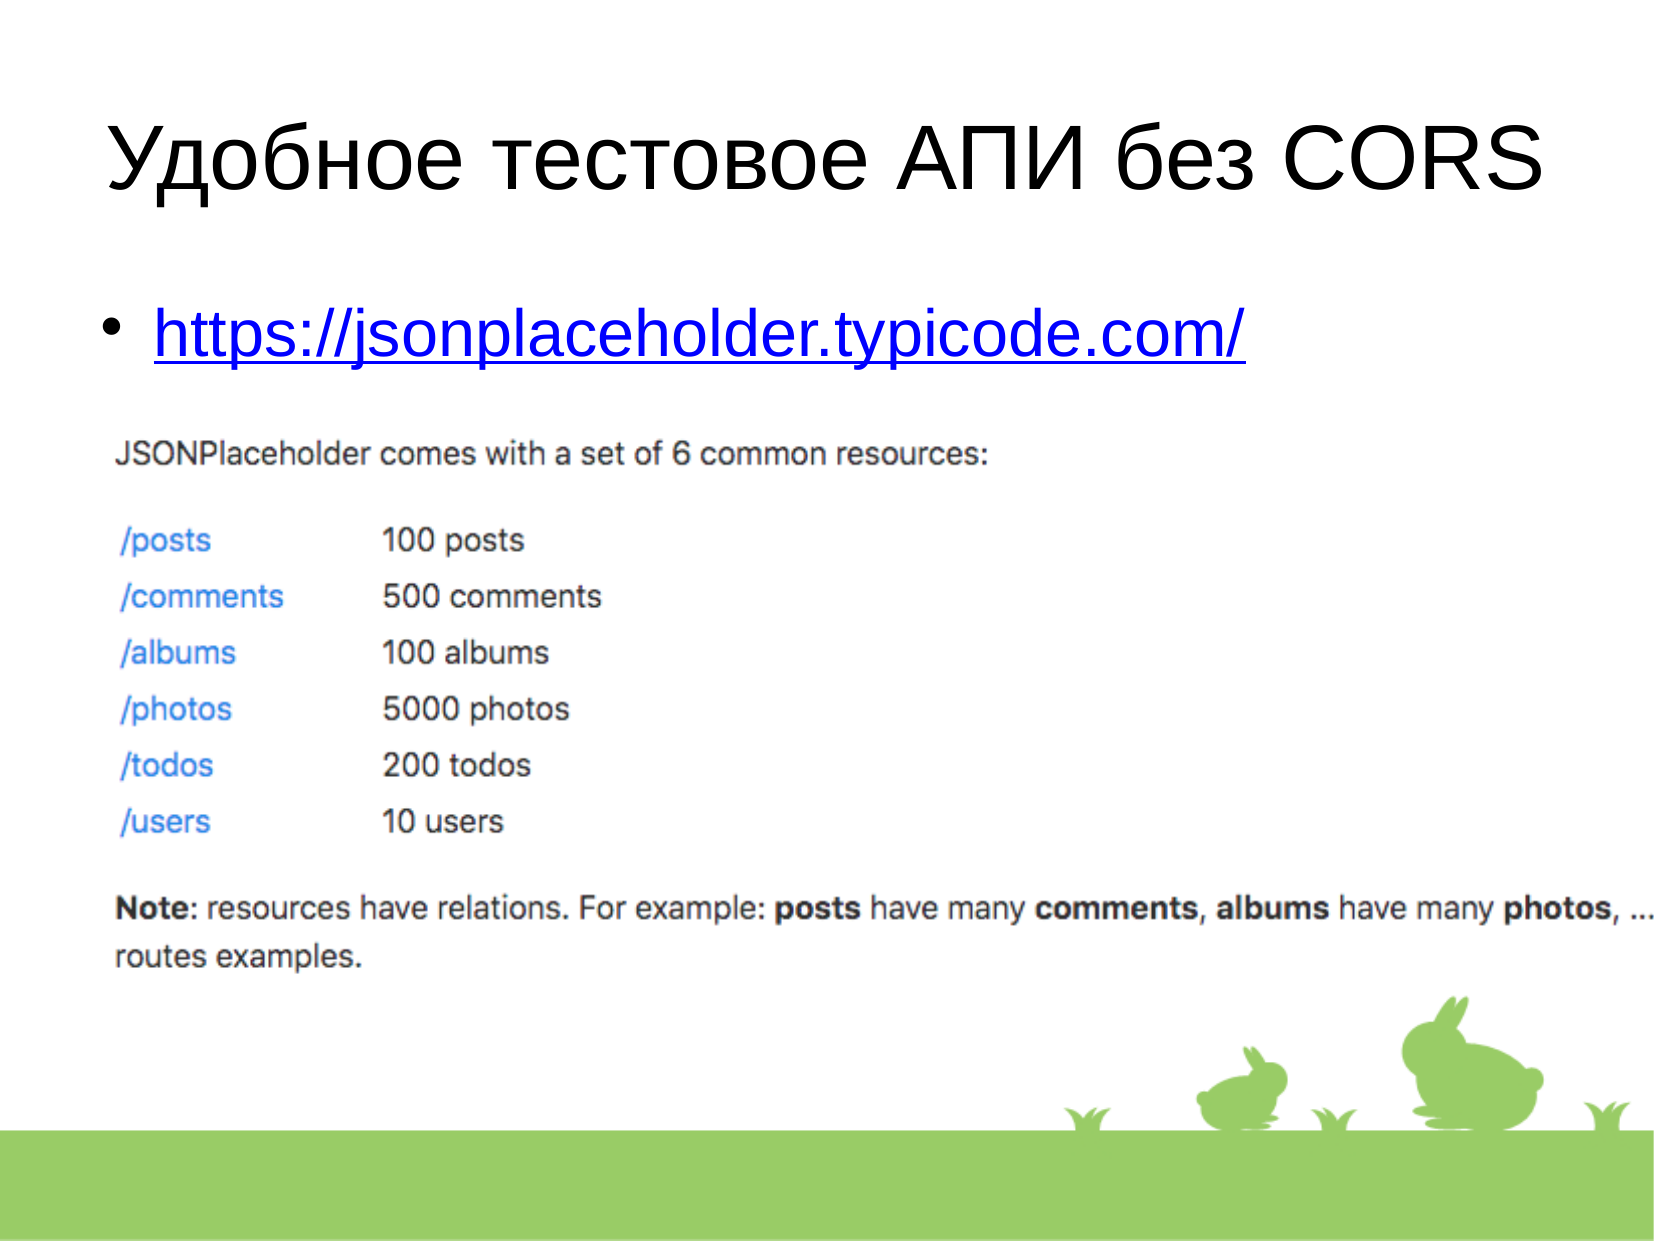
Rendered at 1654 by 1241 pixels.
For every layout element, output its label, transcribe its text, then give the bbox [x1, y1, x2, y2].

text_box https://jsonplaceholder.typicode.com/ [82, 1003, 1571, 1010]
text_box https://jsonplaceholder.typicode.com/ [82, 290, 1571, 412]
picture [0, 0, 1654, 1241]
text_box Удобное тестовое АПИ без CORS [82, 97, 1571, 208]
